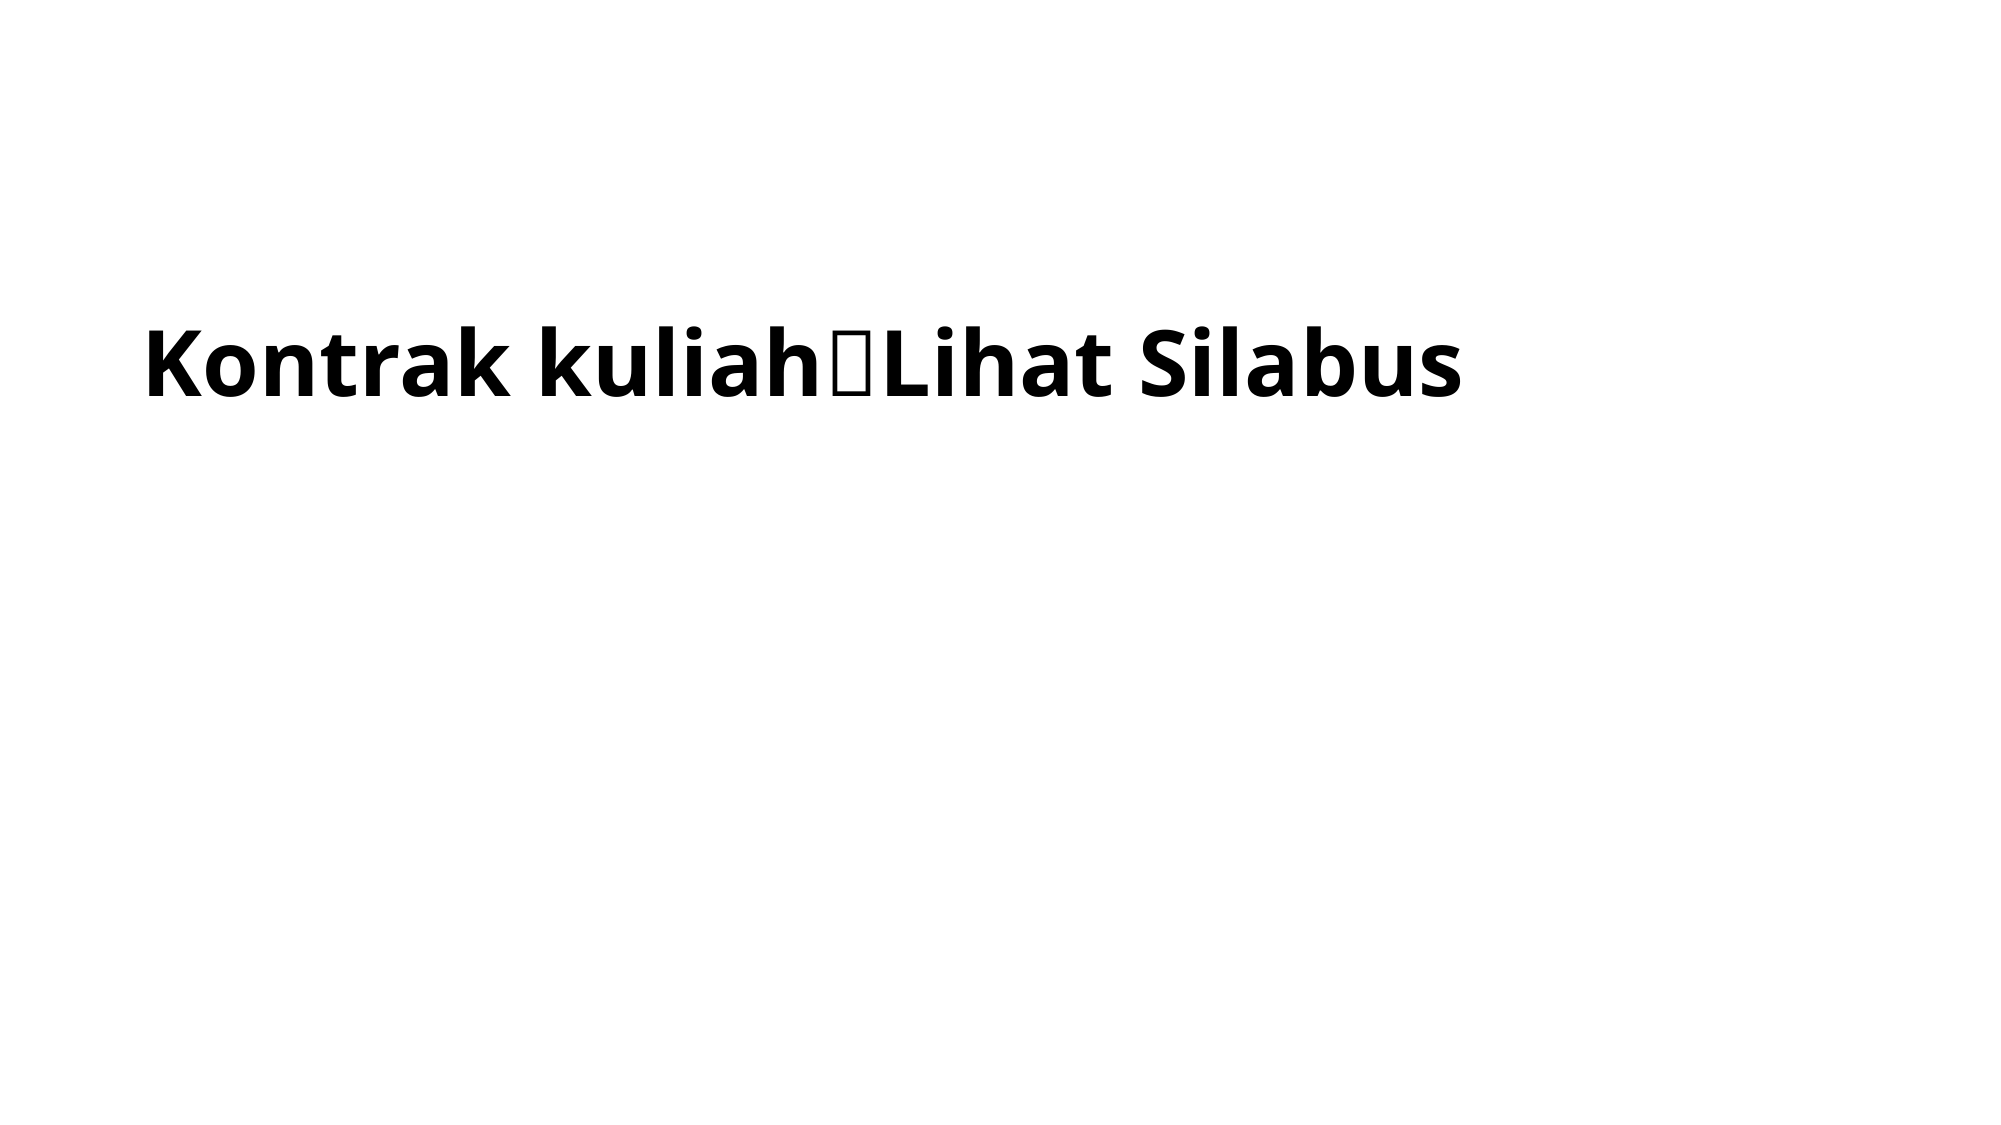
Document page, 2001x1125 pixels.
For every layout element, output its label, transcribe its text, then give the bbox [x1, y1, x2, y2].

text_box Kontrak kuliahLihat Silabus [126, 258, 1852, 476]
